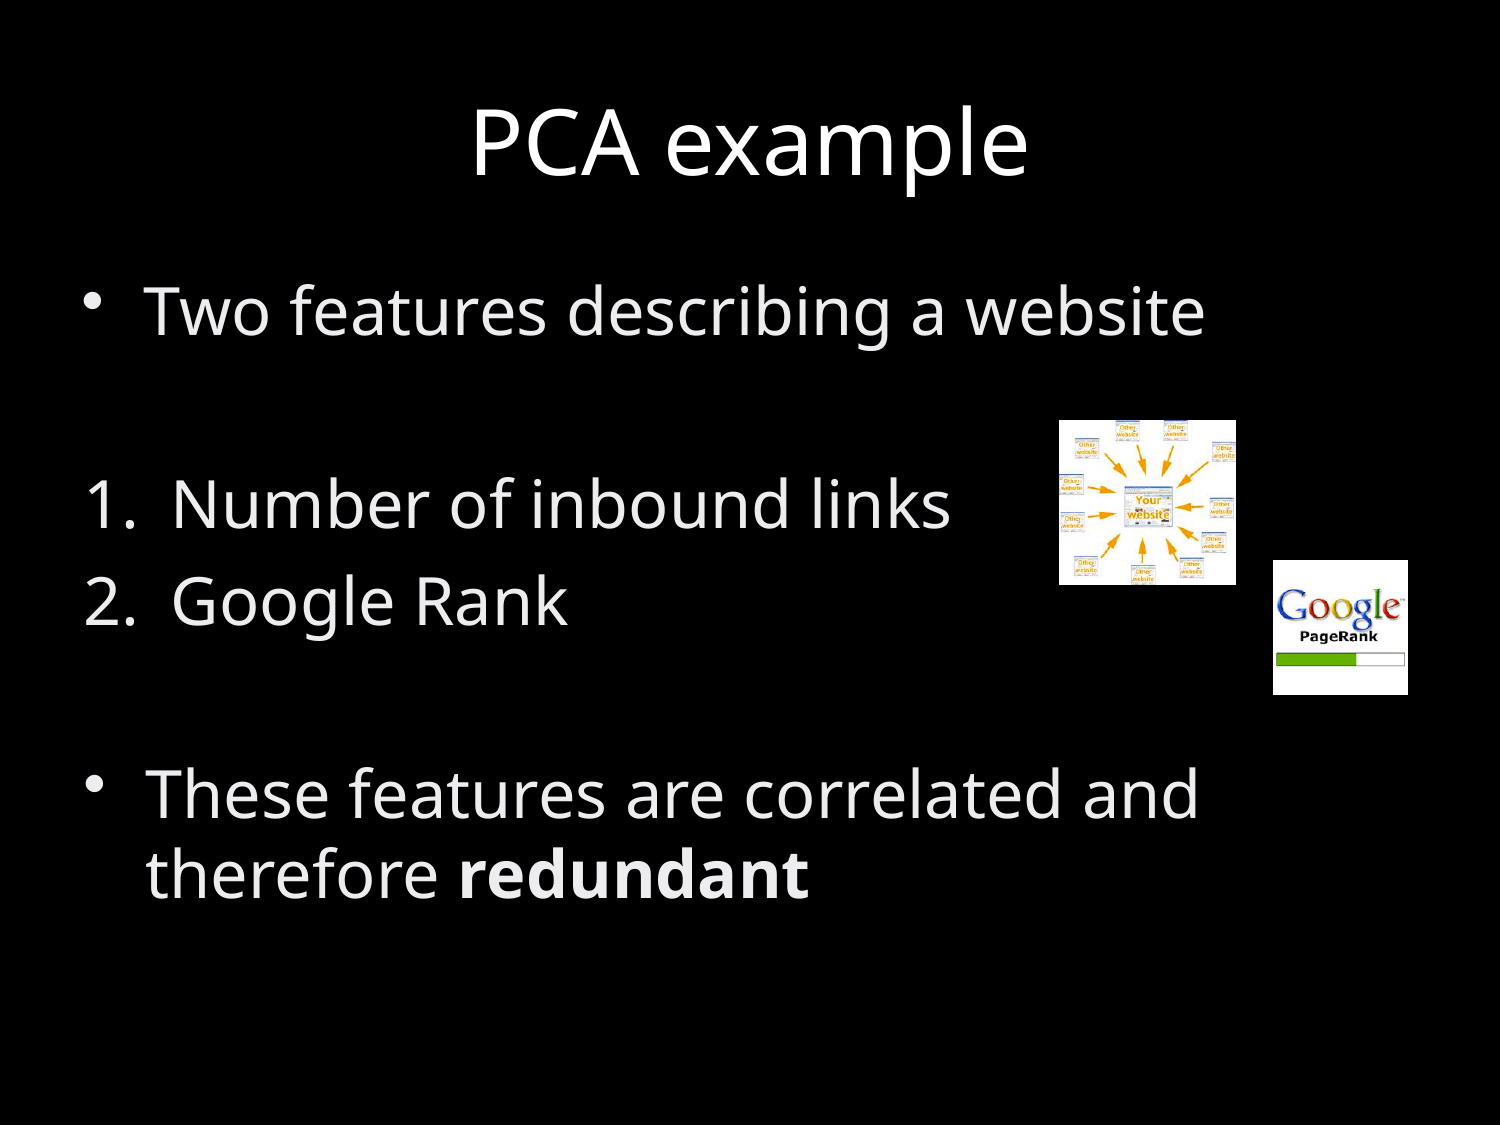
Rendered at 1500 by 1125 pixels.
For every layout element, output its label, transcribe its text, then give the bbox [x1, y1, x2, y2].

title PCA example [74, 14, 1426, 263]
picture [1058, 419, 1236, 586]
picture [1273, 560, 1409, 696]
list Two features describing a website Number of inbound links Google Rank These features are correlated and therefore redundant [74, 263, 1426, 1125]
